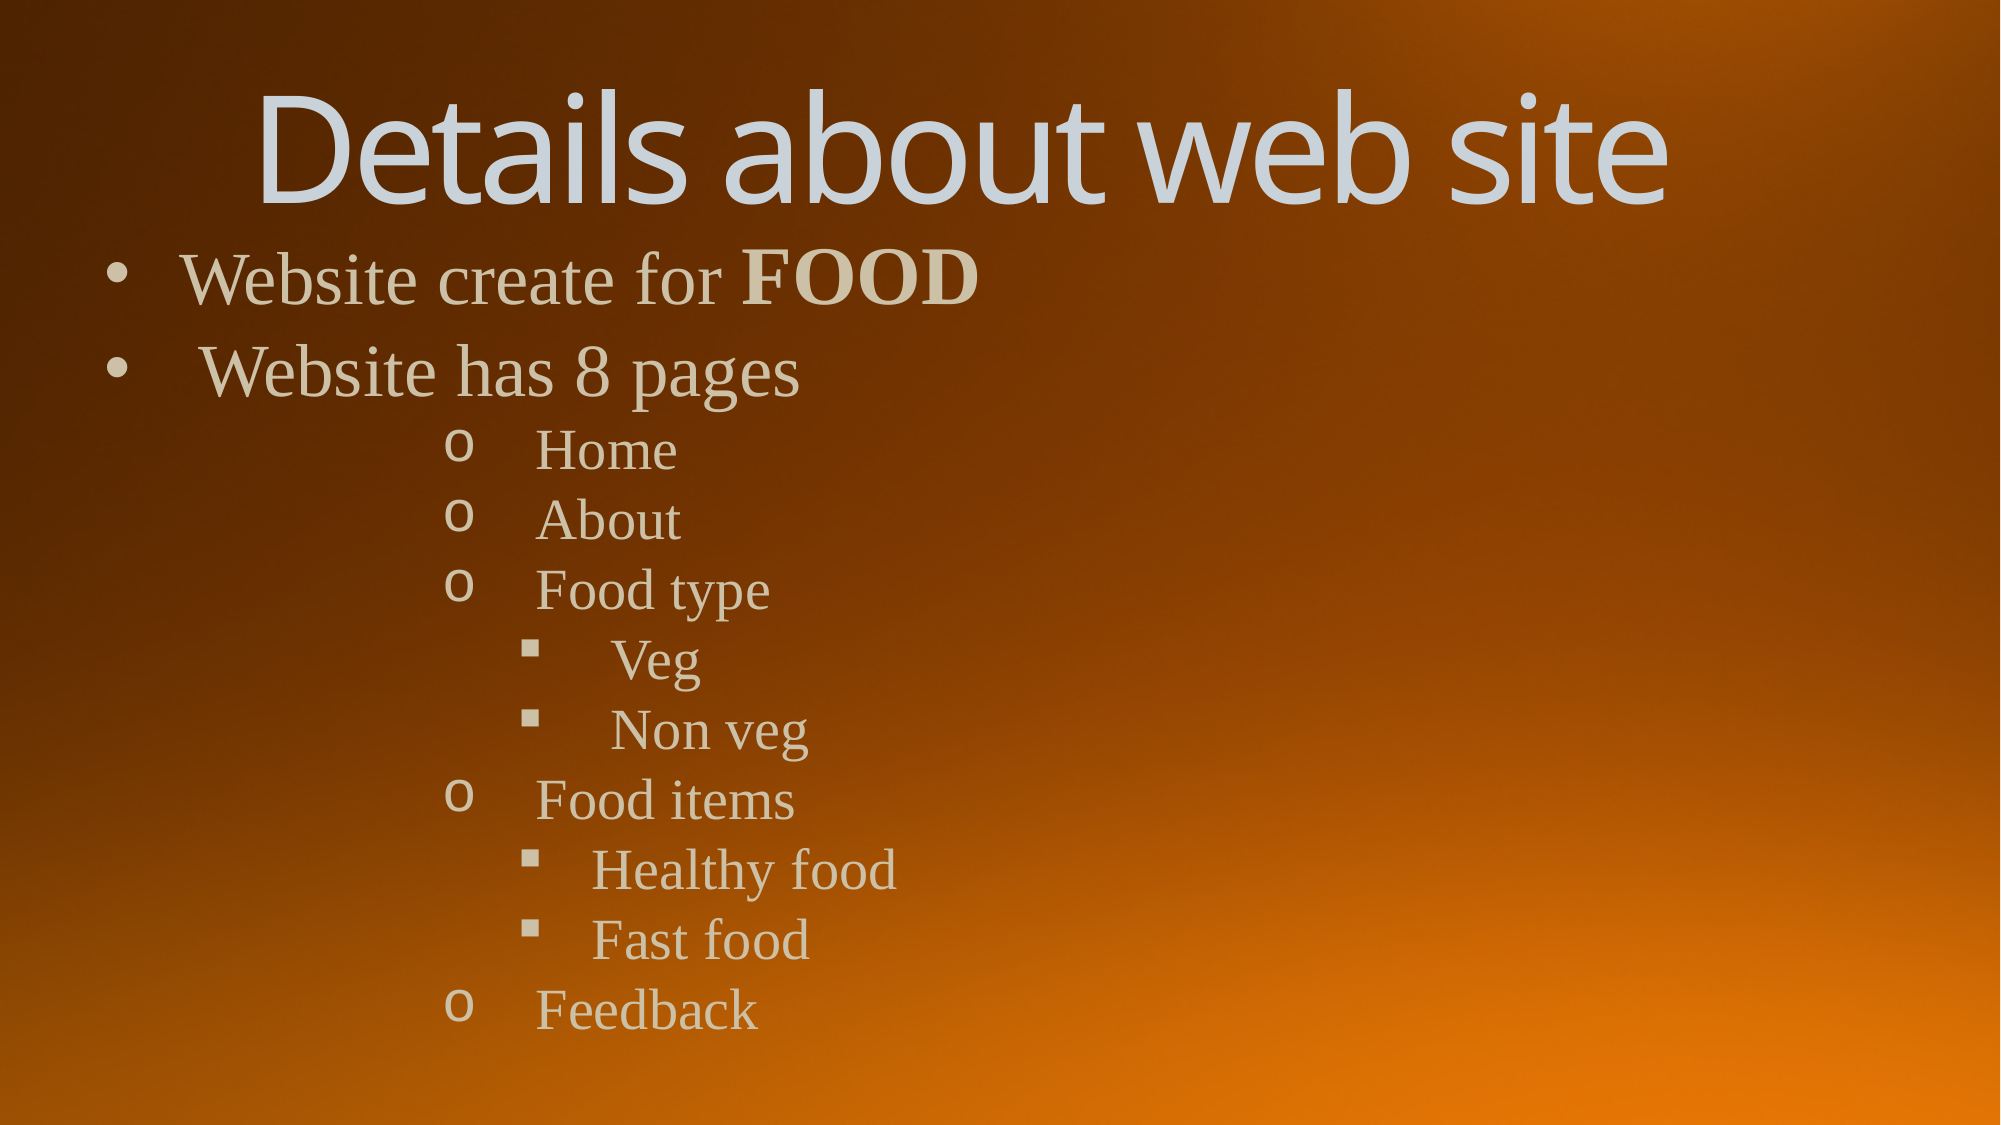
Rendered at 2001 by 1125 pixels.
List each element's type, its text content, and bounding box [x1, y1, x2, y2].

picture [0, 0, 2001, 1125]
text_box Website create for FOOD Website has 8 pages Home About Food type Veg Non veg Food items Healthy food Fast food Feedback [89, 213, 1371, 1125]
title Details about web site [212, 66, 1713, 273]
